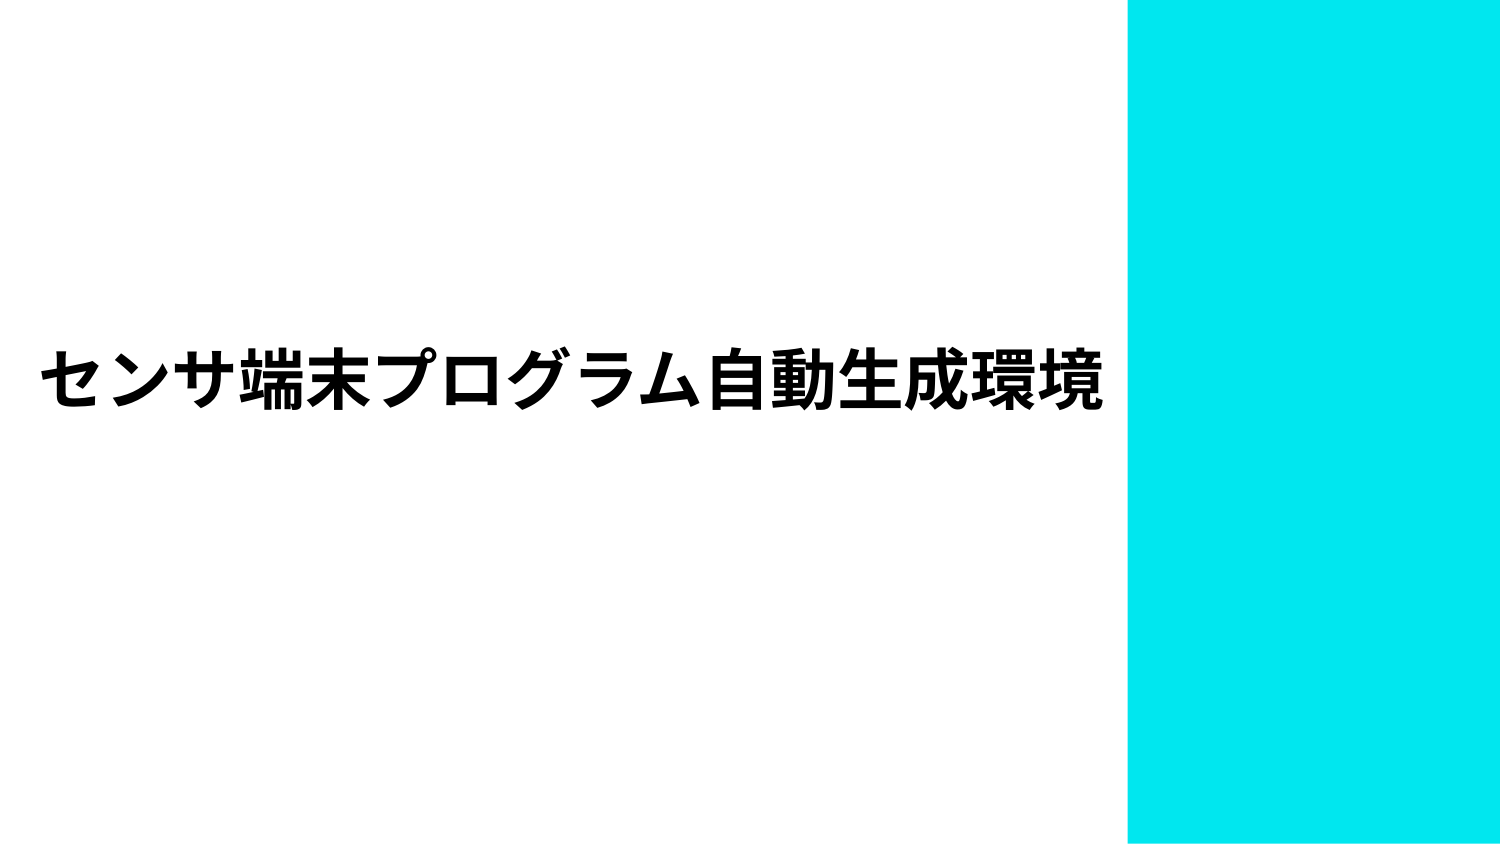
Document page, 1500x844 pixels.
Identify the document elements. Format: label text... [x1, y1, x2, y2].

title センサ端末プログラム自動生成環境 [38, 183, 1117, 420]
